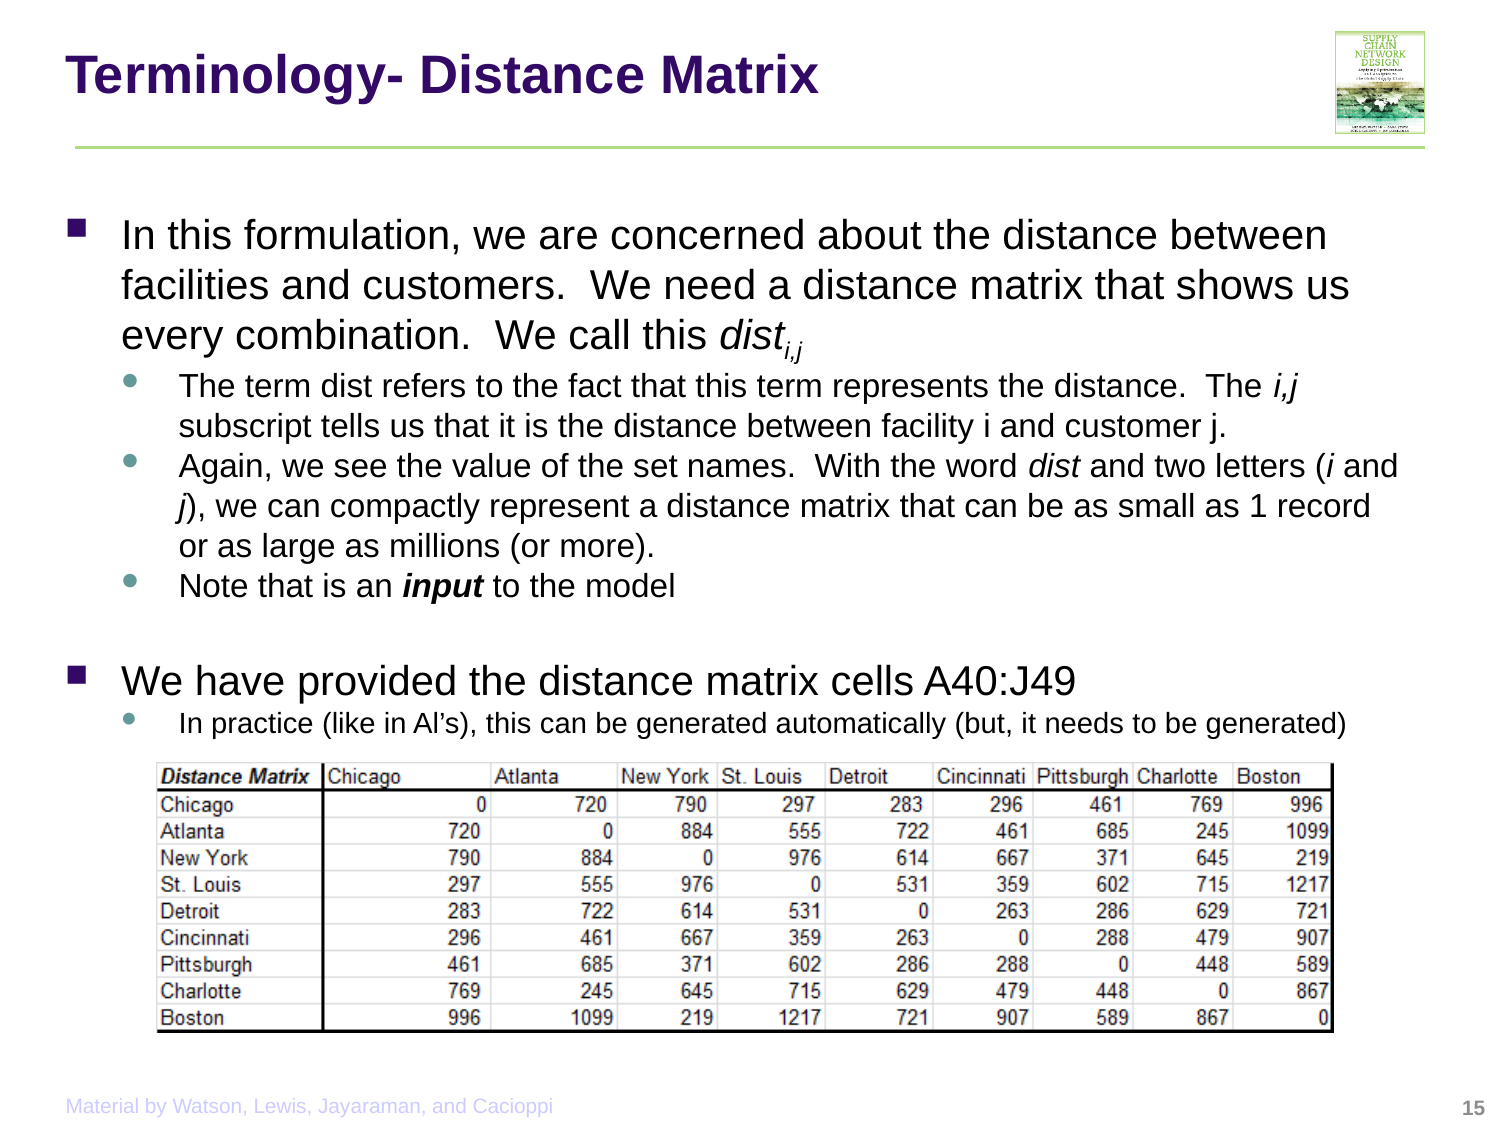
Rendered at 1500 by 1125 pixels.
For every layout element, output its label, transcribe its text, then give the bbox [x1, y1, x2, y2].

slide_number 15 [1325, 1087, 1500, 1125]
title Terminology- Distance Matrix [50, 0, 1300, 150]
picture [155, 762, 1335, 1034]
picture [1336, 32, 1424, 133]
list In this formulation, we are concerned about the distance between facilities and customers. We need a distance matrix that shows us every combination. We call this disti,j The term dist refers to the fact that this term represents the distance. The i,j subscript tells us that it is the distance between facility i and customer j. Again, we see the value of the set names. With the word dist and two letters (i and j), we can compactly represent a distance matrix that can be as small as 1 record or as large as millions (or more). Note that is an input to the model We have provided the distance matrix cells A40:J49 In practice (like in Al’s), this can be generated automatically (but, it needs to be generated) [50, 200, 1425, 713]
